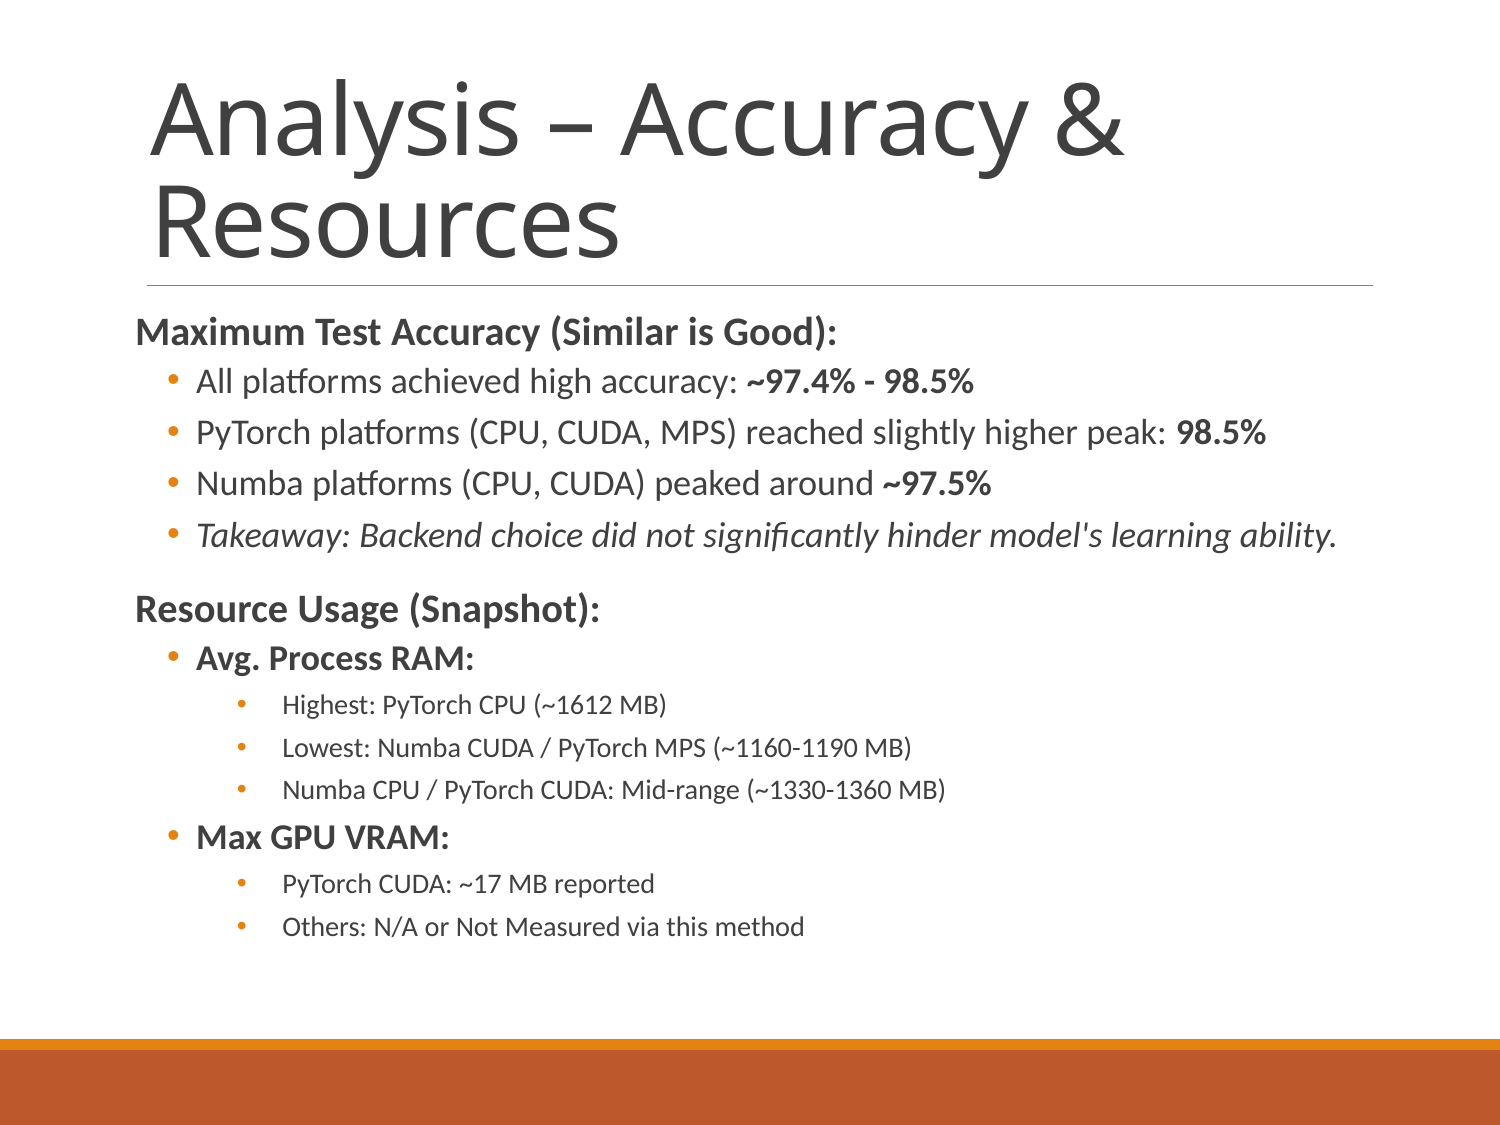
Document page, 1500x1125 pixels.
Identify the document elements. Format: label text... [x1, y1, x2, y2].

list Maximum Test Accuracy (Similar is Good): All platforms achieved high accuracy: ~97.4% - 98.5% PyTorch platforms (CPU, CUDA, MPS) reached slightly higher peak: 98.5% Numba platforms (CPU, CUDA) peaked around ~97.5% Takeaway: Backend choice did not significantly hinder model's learning ability. Resource Usage (Snapshot): Avg. Process RAM: Highest: PyTorch CPU (~1612 MB) Lowest: Numba CUDA / PyTorch MPS (~1160-1190 MB) Numba CPU / PyTorch CUDA: Mid-range (~1330-1360 MB) Max GPU VRAM: PyTorch CUDA: ~17 MB reported Others: N/A or Not Measured via this method [135, 302, 1373, 963]
title Analysis – Accuracy & Resources [135, 47, 1373, 285]
